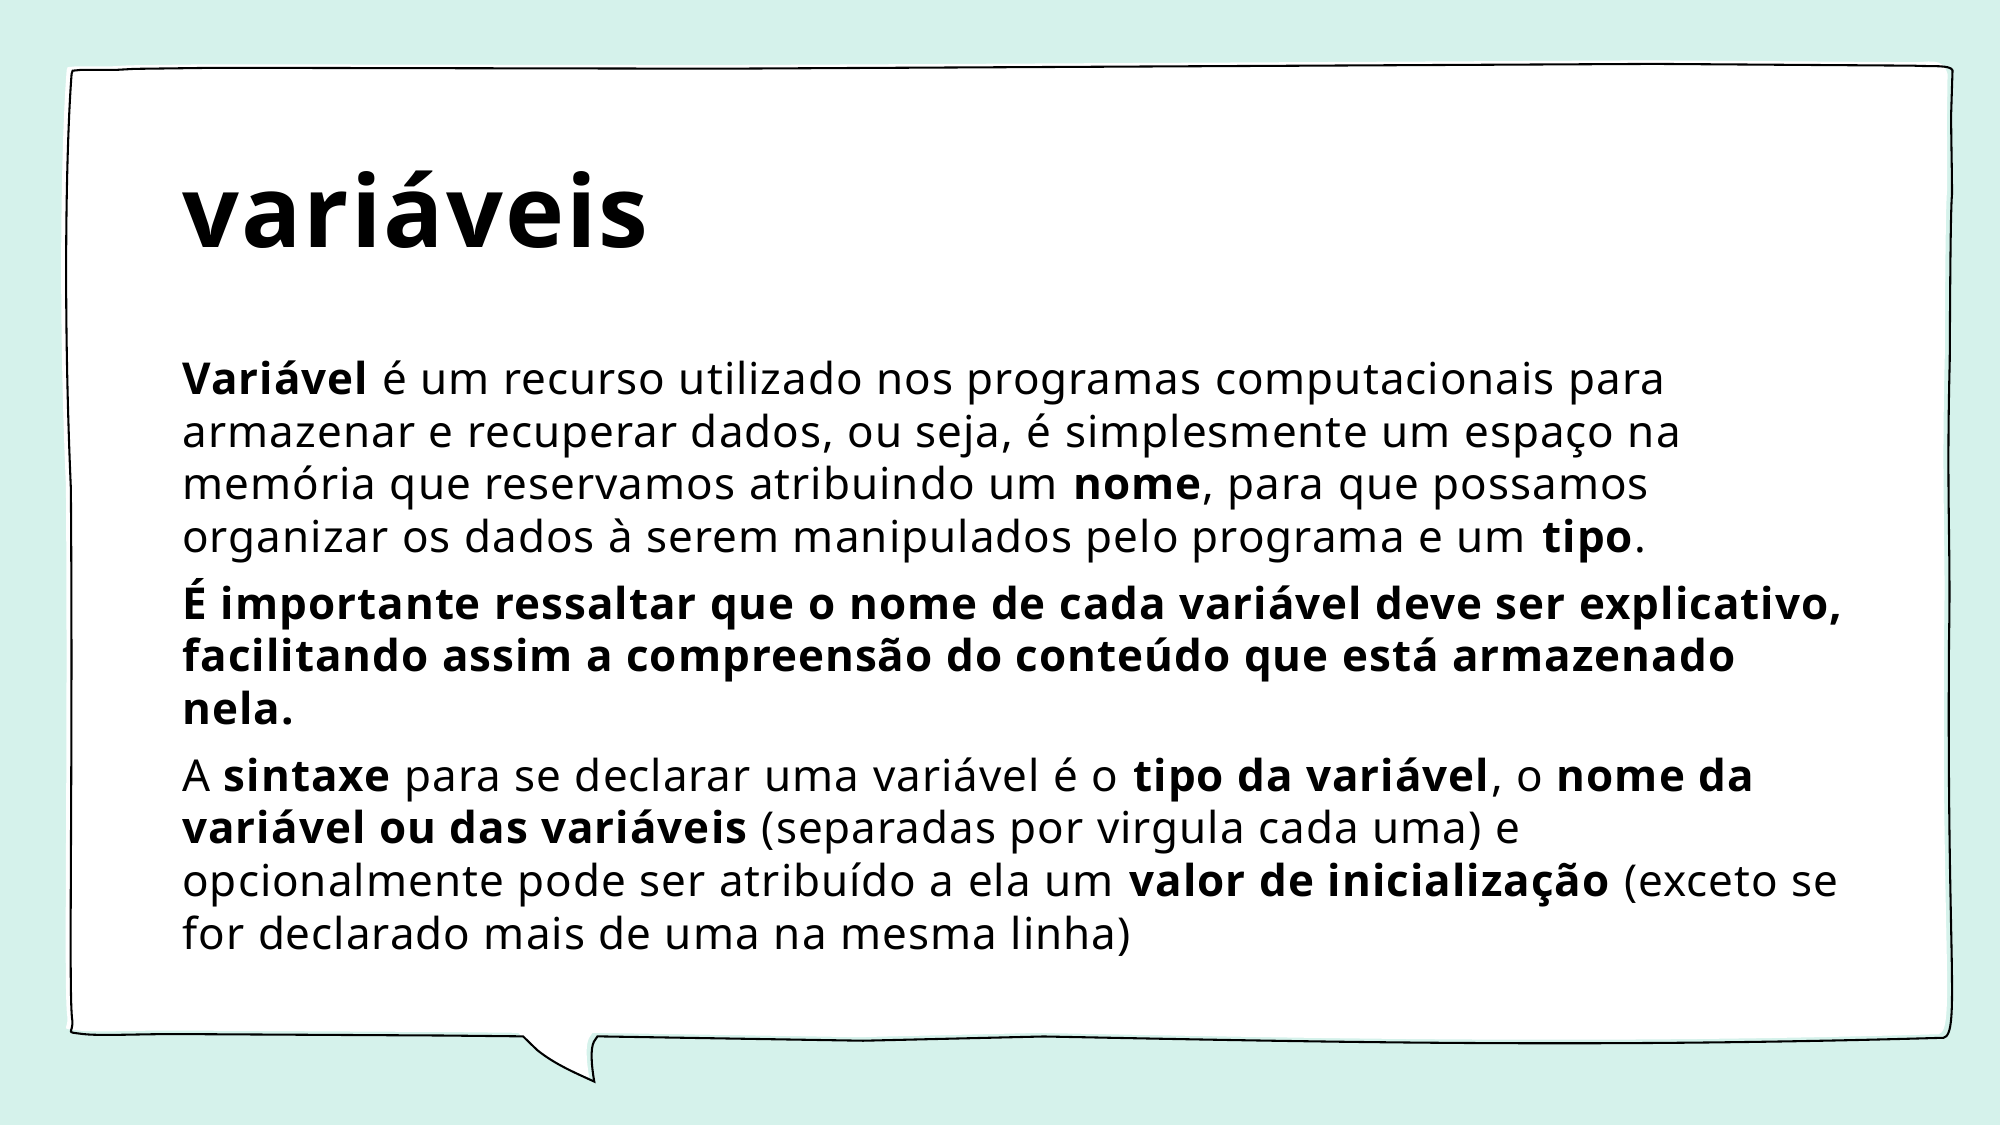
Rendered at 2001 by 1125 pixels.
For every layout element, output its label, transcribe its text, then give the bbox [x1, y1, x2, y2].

list Variável é um recurso utilizado nos programas computacionais para armazenar e recuperar dados, ou seja, é simplesmente um espaço na memória que reservamos atribuindo um nome, para que possamos organizar os dados à serem manipulados pelo programa e um tipo. É importante ressaltar que o nome de cada variável deve ser explicativo, facilitando assim a compreensão do conteúdo que está armazenado nela. A sintaxe para se declarar uma variável é o tipo da variável, o nome da variável ou das variáveis (separadas por virgula cada uma) e opcionalmente pode ser atribuído a ela um valor de inicialização (exceto se for declarado mais de uma na mesma linha) [167, 342, 1863, 971]
title variáveis [167, 91, 1863, 324]
